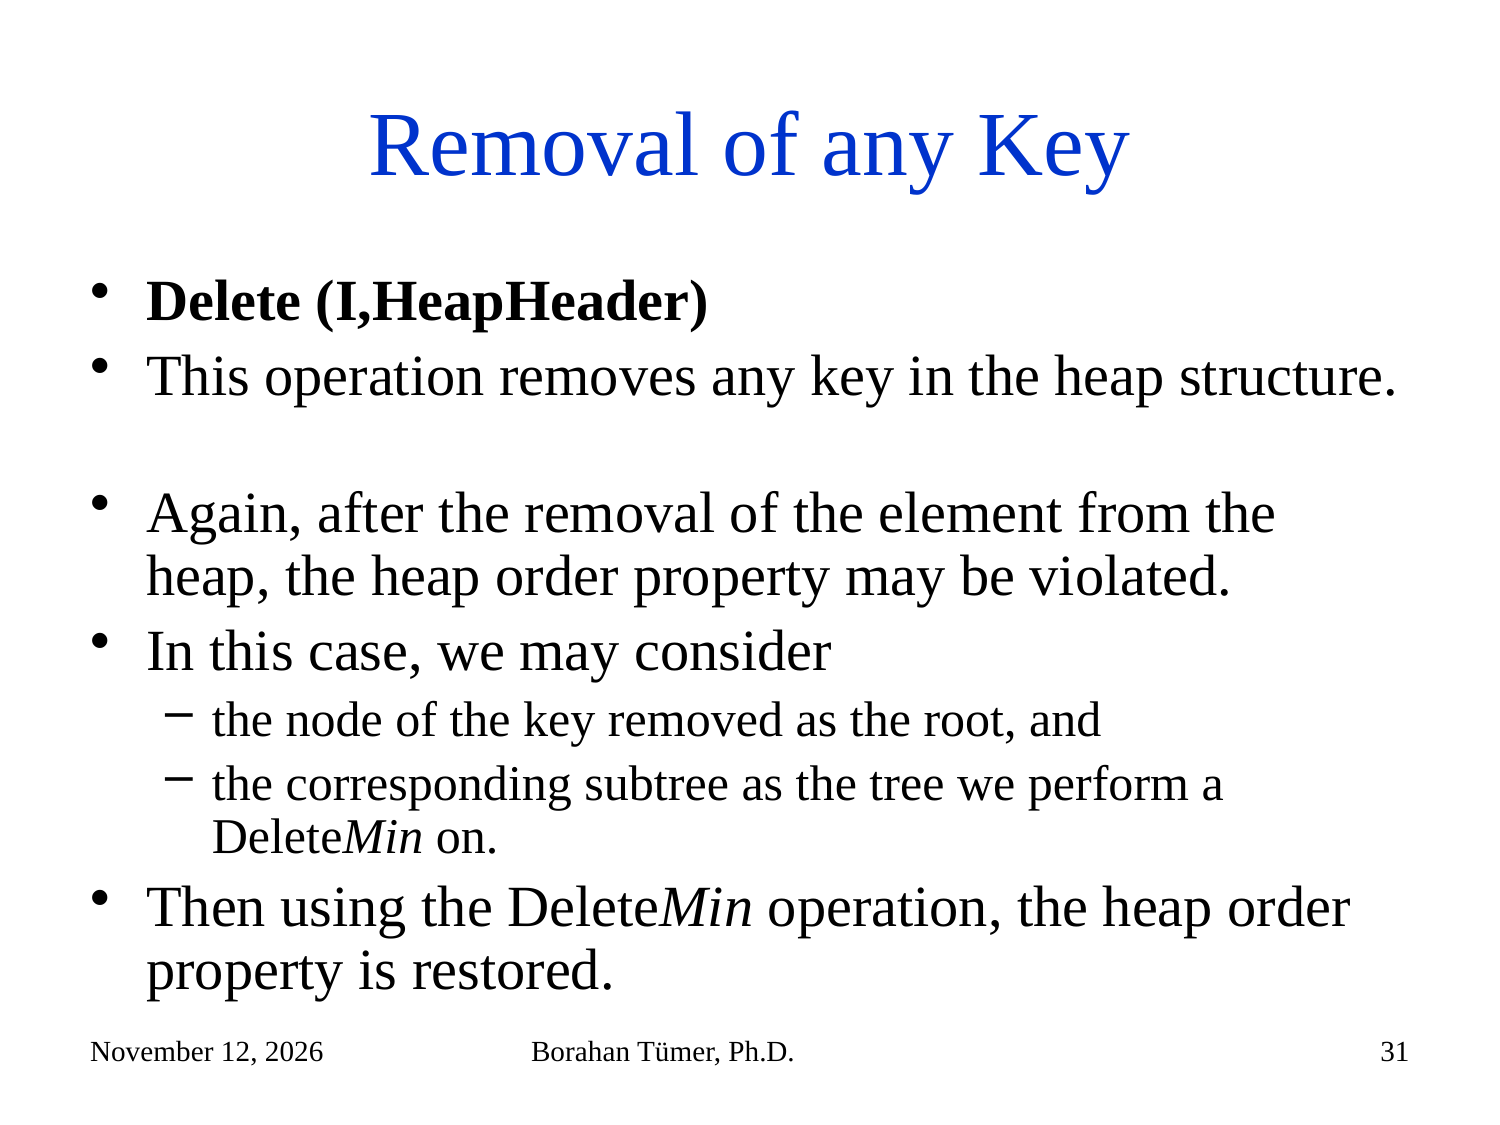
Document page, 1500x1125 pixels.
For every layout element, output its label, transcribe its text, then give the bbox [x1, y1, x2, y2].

slide_number 31 [1074, 1024, 1425, 1103]
footer Borahan Tümer, Ph.D. [512, 1024, 988, 1103]
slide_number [75, 1024, 425, 1103]
list Delete (I,HeapHeader) This operation removes any key in the heap structure. Again, after the removal of the element from the heap, the heap order property may be violated. In this case, we may consider the node of the key removed as the root, and the corresponding subtree as the tree we perform a DeleteMin on. Then using the DeleteMin operation, the heap order property is restored. [75, 262, 1425, 1005]
title Removal of any Key [75, 45, 1425, 233]
